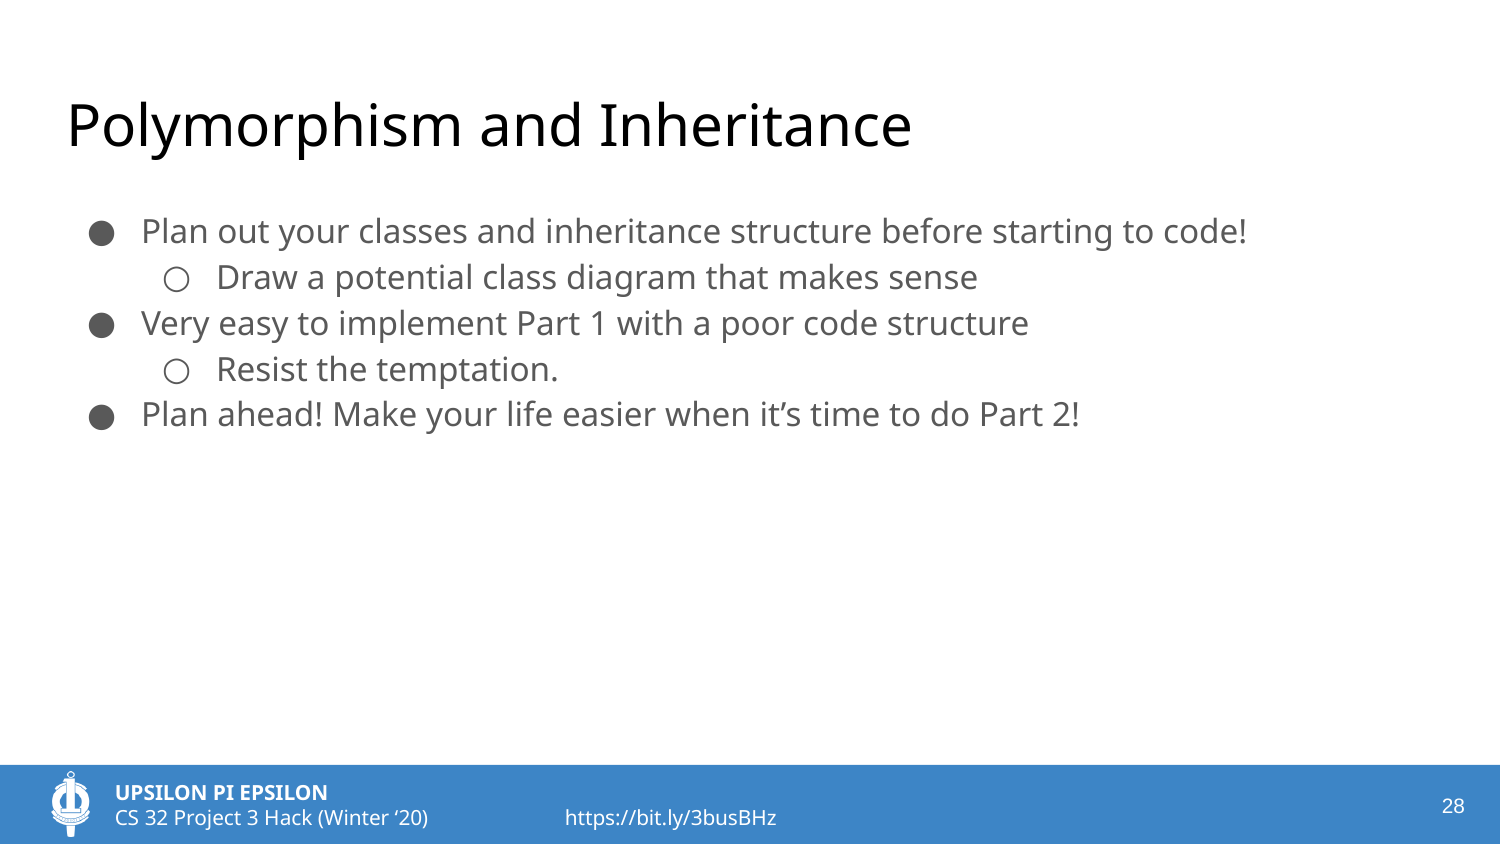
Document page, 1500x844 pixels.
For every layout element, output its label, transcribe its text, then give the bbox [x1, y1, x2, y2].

picture [51, 771, 90, 837]
slide_number ‹#› [1389, 764, 1480, 844]
title Polymorphism and Inheritance [51, 72, 1449, 167]
list Plan out your classes and inheritance structure before starting to code! Draw a potential class diagram that makes sense Very easy to implement Part 1 with a poor code structure Resist the temptation. Plan ahead! Make your life easier when it’s time to do Part 2! [51, 189, 1449, 750]
